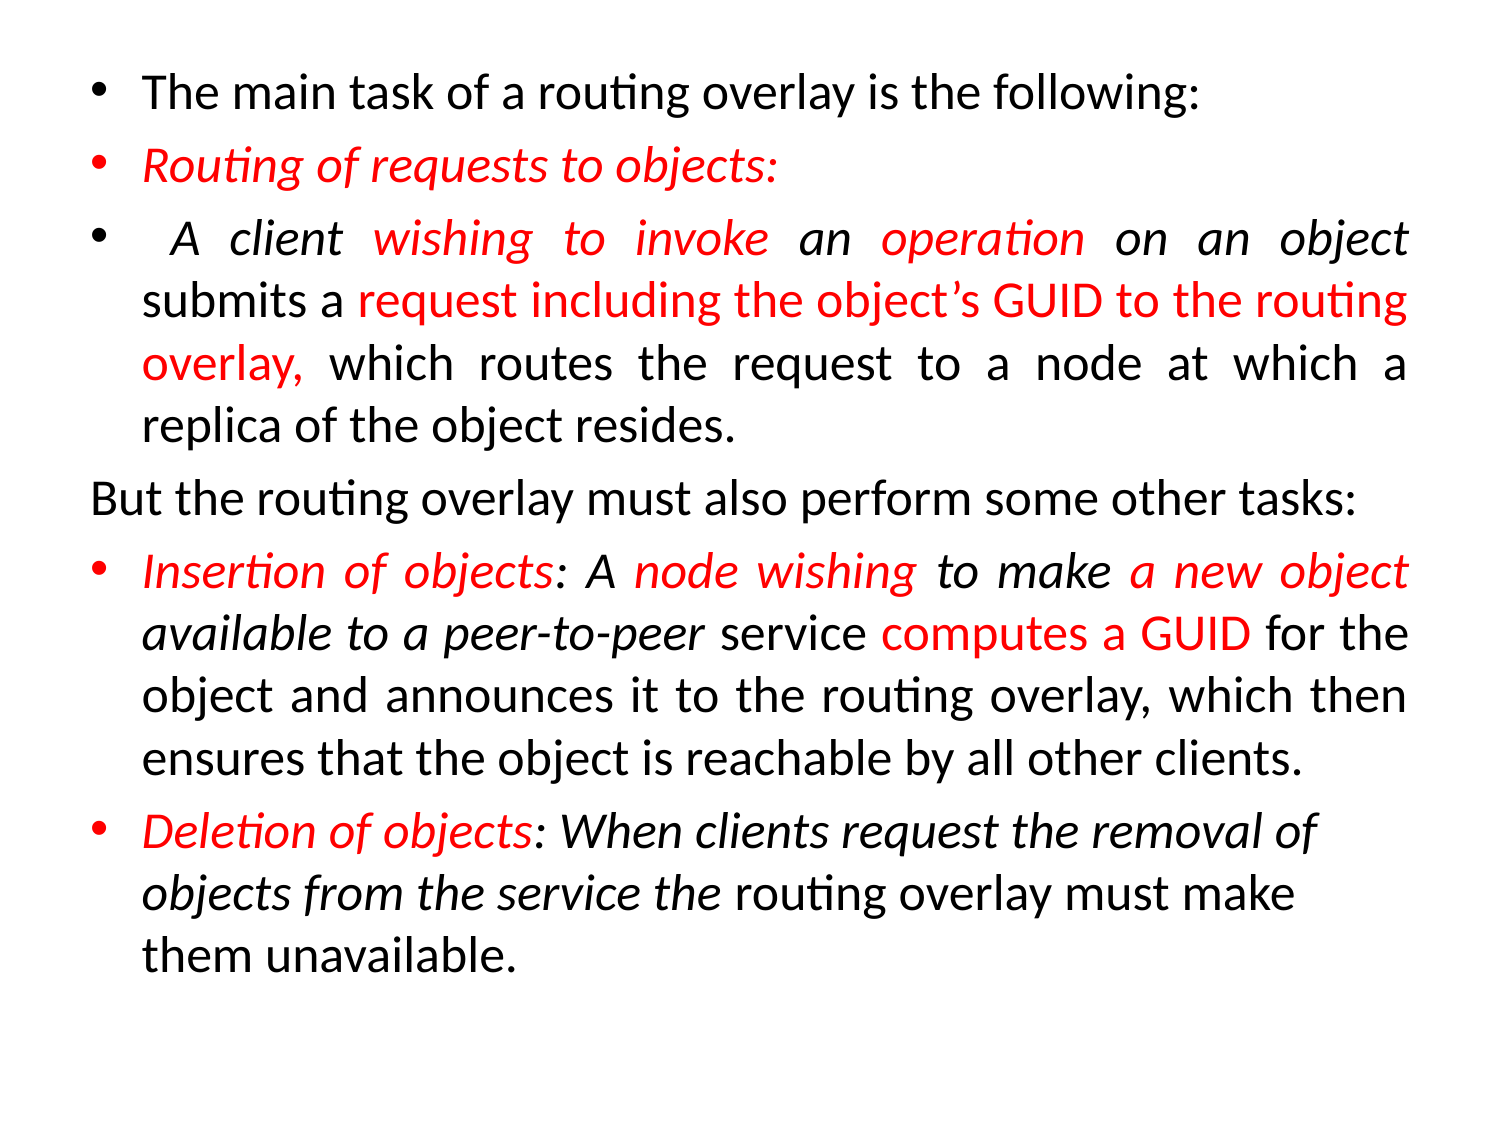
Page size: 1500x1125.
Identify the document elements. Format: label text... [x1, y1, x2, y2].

list The main task of a routing overlay is the following: Routing of requests to objects: A client wishing to invoke an operation on an object submits a request including the object’s GUID to the routing overlay, which routes the request to a node at which a replica of the object resides. But the routing overlay must also perform some other tasks: Insertion of objects: A node wishing to make a new object available to a peer-to-peer service computes a GUID for the object and announces it to the routing overlay, which then ensures that the object is reachable by all other clients. Deletion of objects: When clients request the removal of objects from the service the routing overlay must make them unavailable. [75, 50, 1425, 1005]
